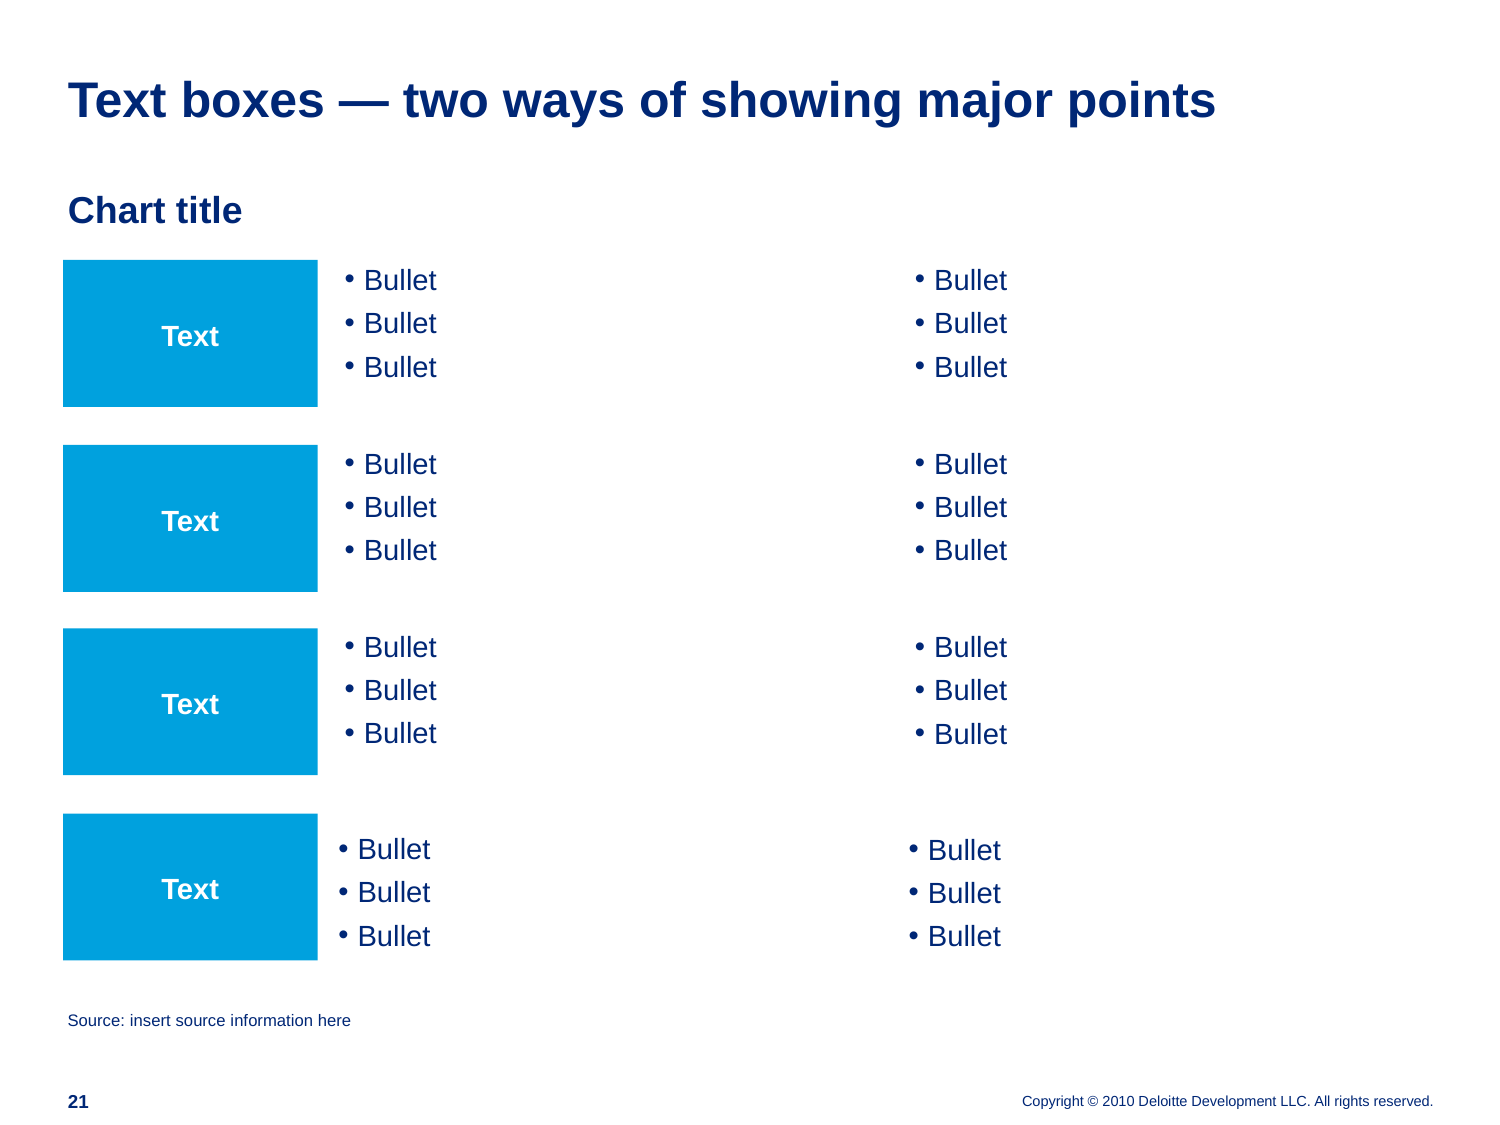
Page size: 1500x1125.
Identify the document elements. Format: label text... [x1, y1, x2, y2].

text_box Chart title [67, 185, 389, 231]
list Bullet Bullet Bullet [344, 628, 729, 751]
text_box Source: insert source information here [67, 1009, 723, 1031]
list Bullet Bullet Bullet [914, 444, 1435, 568]
title Text boxes — two ways of showing major points [67, 73, 1435, 128]
text_box Text [63, 628, 318, 776]
text_box Text [63, 444, 318, 592]
list Bullet Bullet Bullet [914, 261, 1435, 385]
text_box Bullet Bullet Bullet [908, 830, 1429, 953]
list Bullet Bullet Bullet [344, 261, 729, 385]
text_box Bullet Bullet Bullet [338, 830, 723, 953]
text_box Text [63, 259, 318, 407]
list Bullet Bullet Bullet [914, 628, 1435, 752]
list Bullet Bullet Bullet [344, 444, 729, 568]
text_box Text [63, 813, 318, 961]
